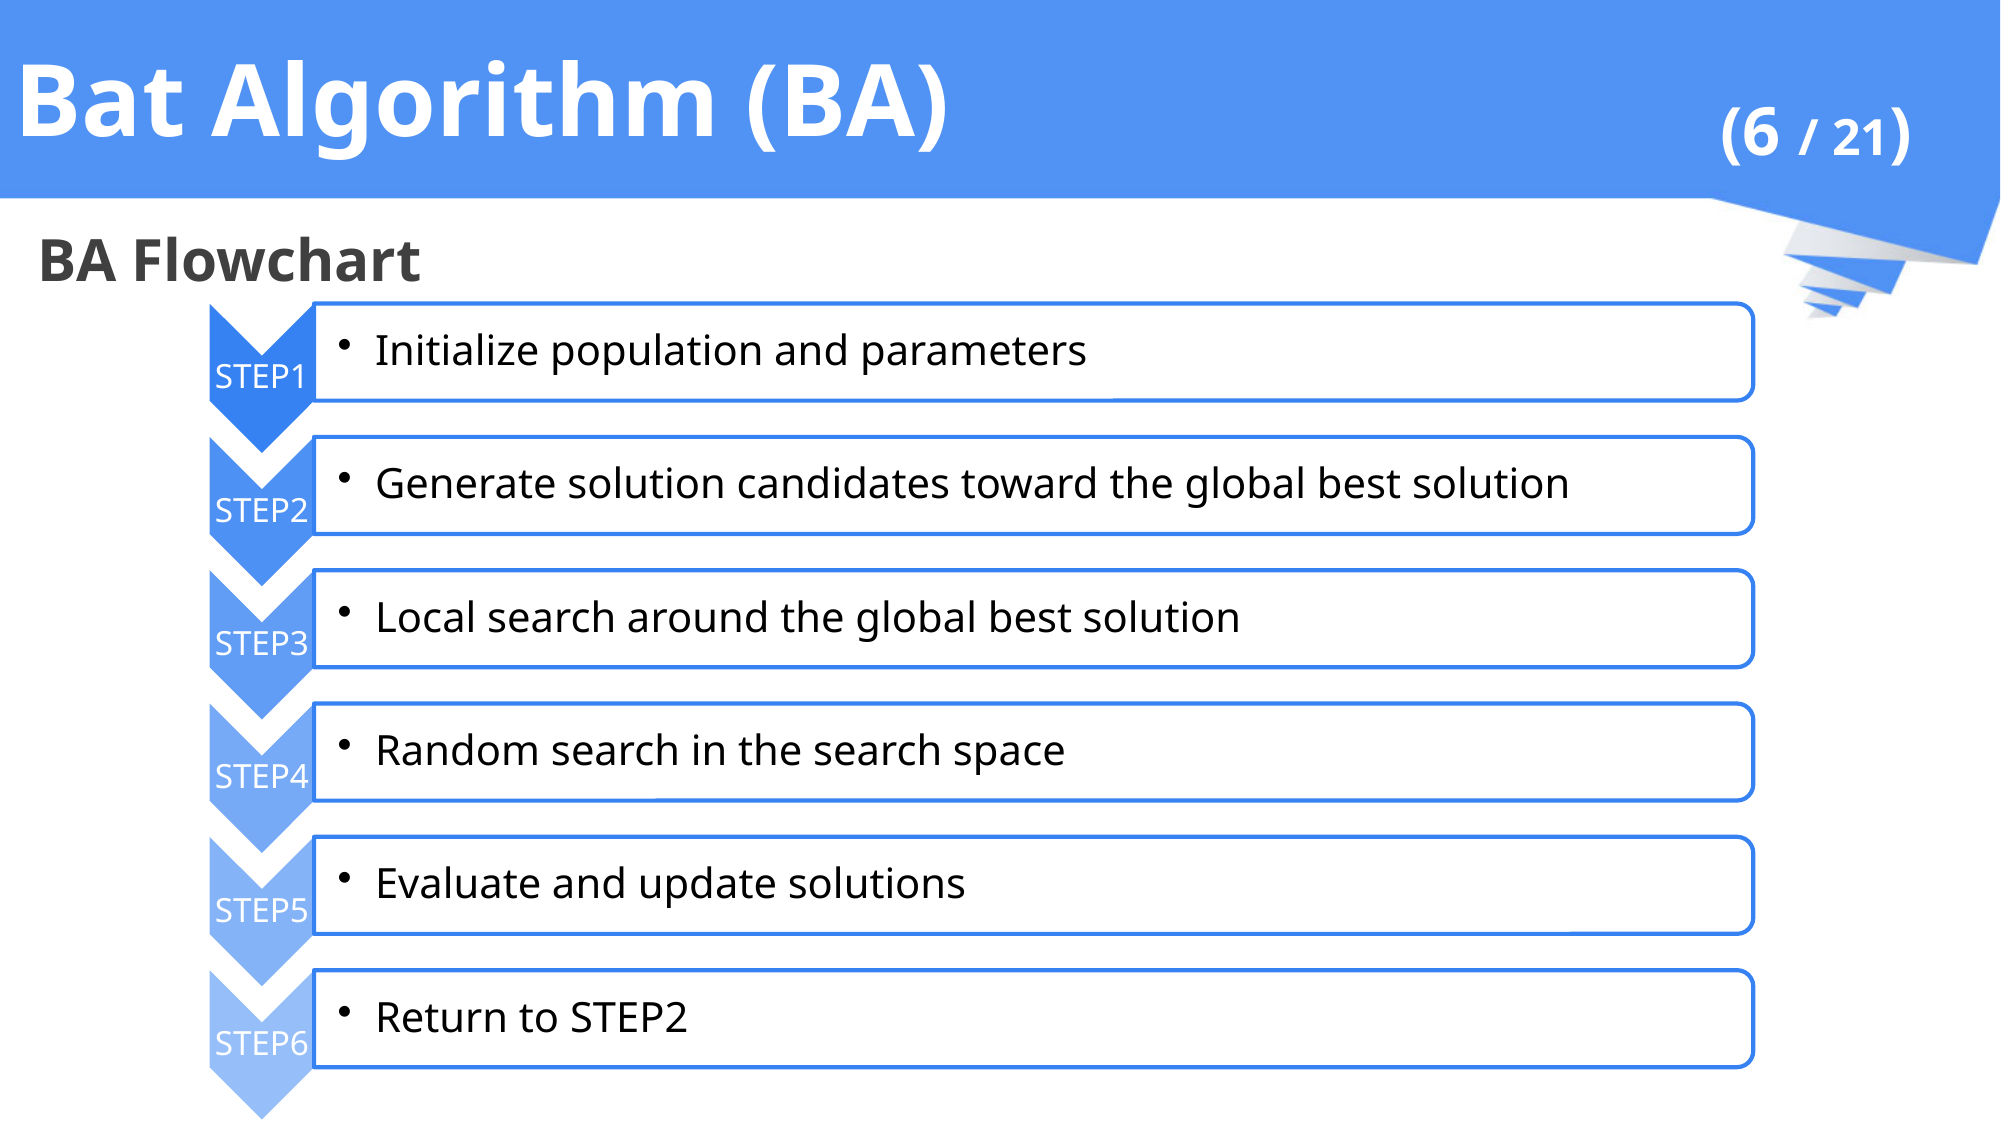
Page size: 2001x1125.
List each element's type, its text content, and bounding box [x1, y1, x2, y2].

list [209, 302, 1754, 1121]
text_box (6 / 21) [1705, 81, 1976, 177]
title Bat Algorithm (BA) [0, 0, 2000, 194]
list BA Flowchart [22, 207, 1881, 308]
picture [0, 0, 2001, 1125]
